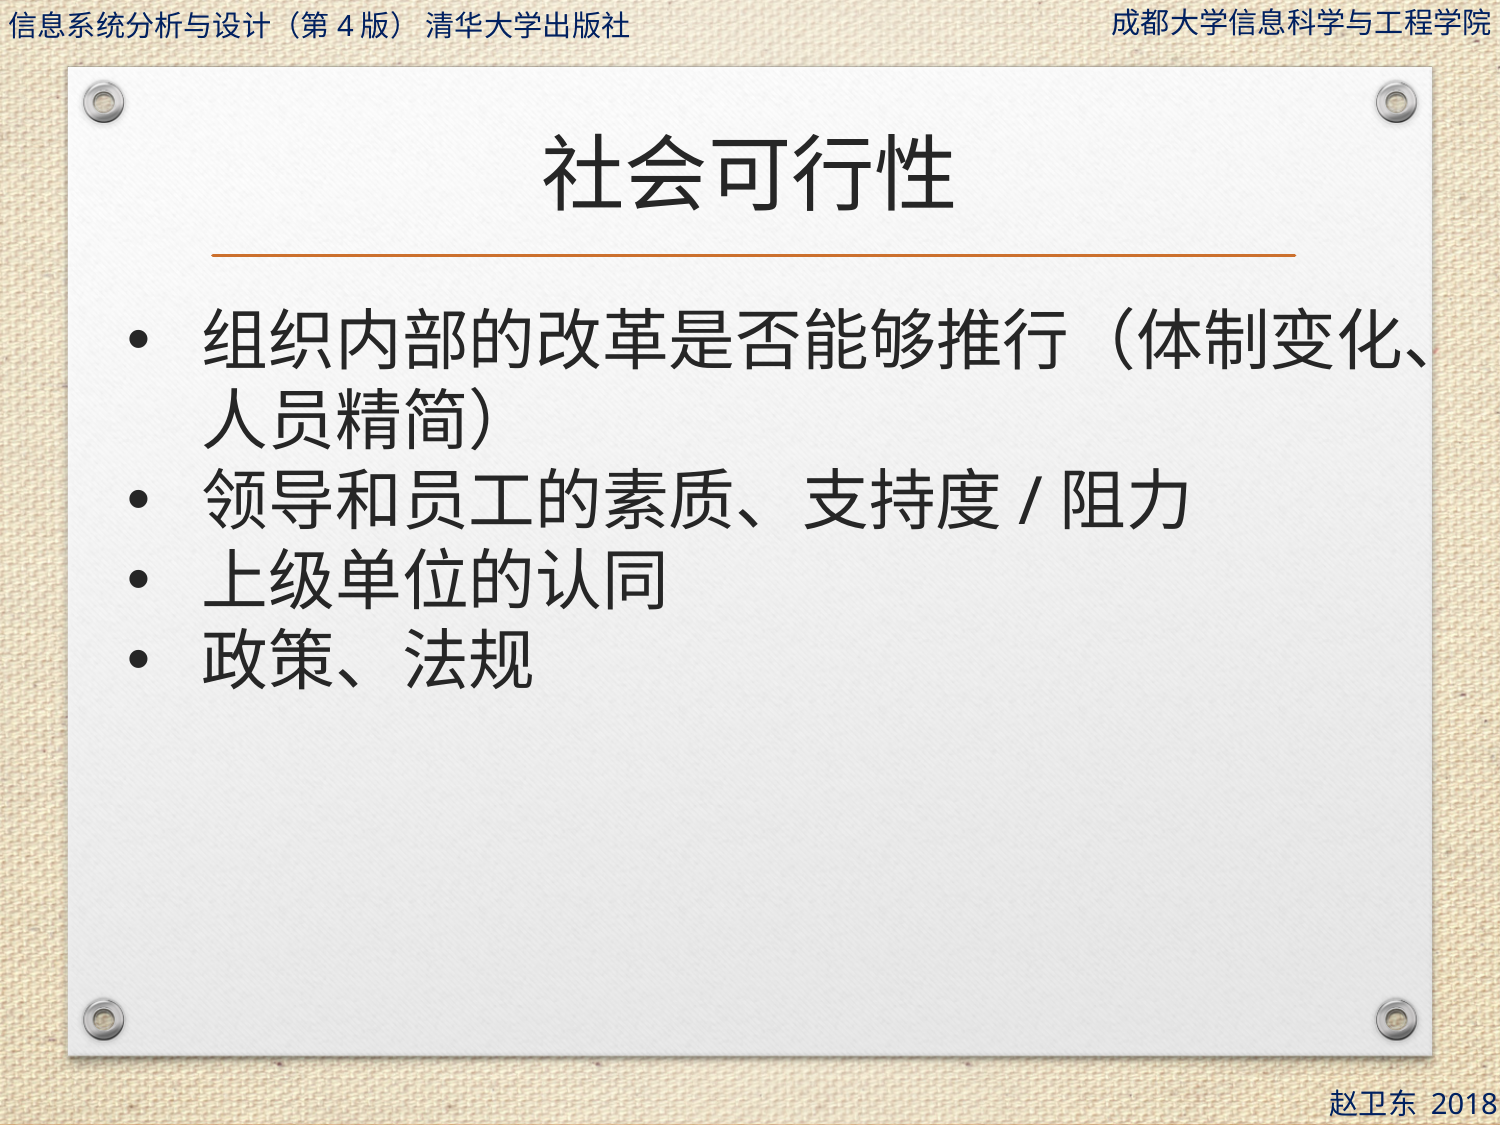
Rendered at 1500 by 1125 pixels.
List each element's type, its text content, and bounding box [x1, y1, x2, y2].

picture [0, 0, 1500, 1125]
text_box 组织内部的改革是否能够推行（体制变化、人员精简） 领导和员工的素质、支持度/阻力 上级单位的认同 政策、法规 [112, 290, 1424, 706]
title 社会可行性 [135, 107, 1365, 237]
